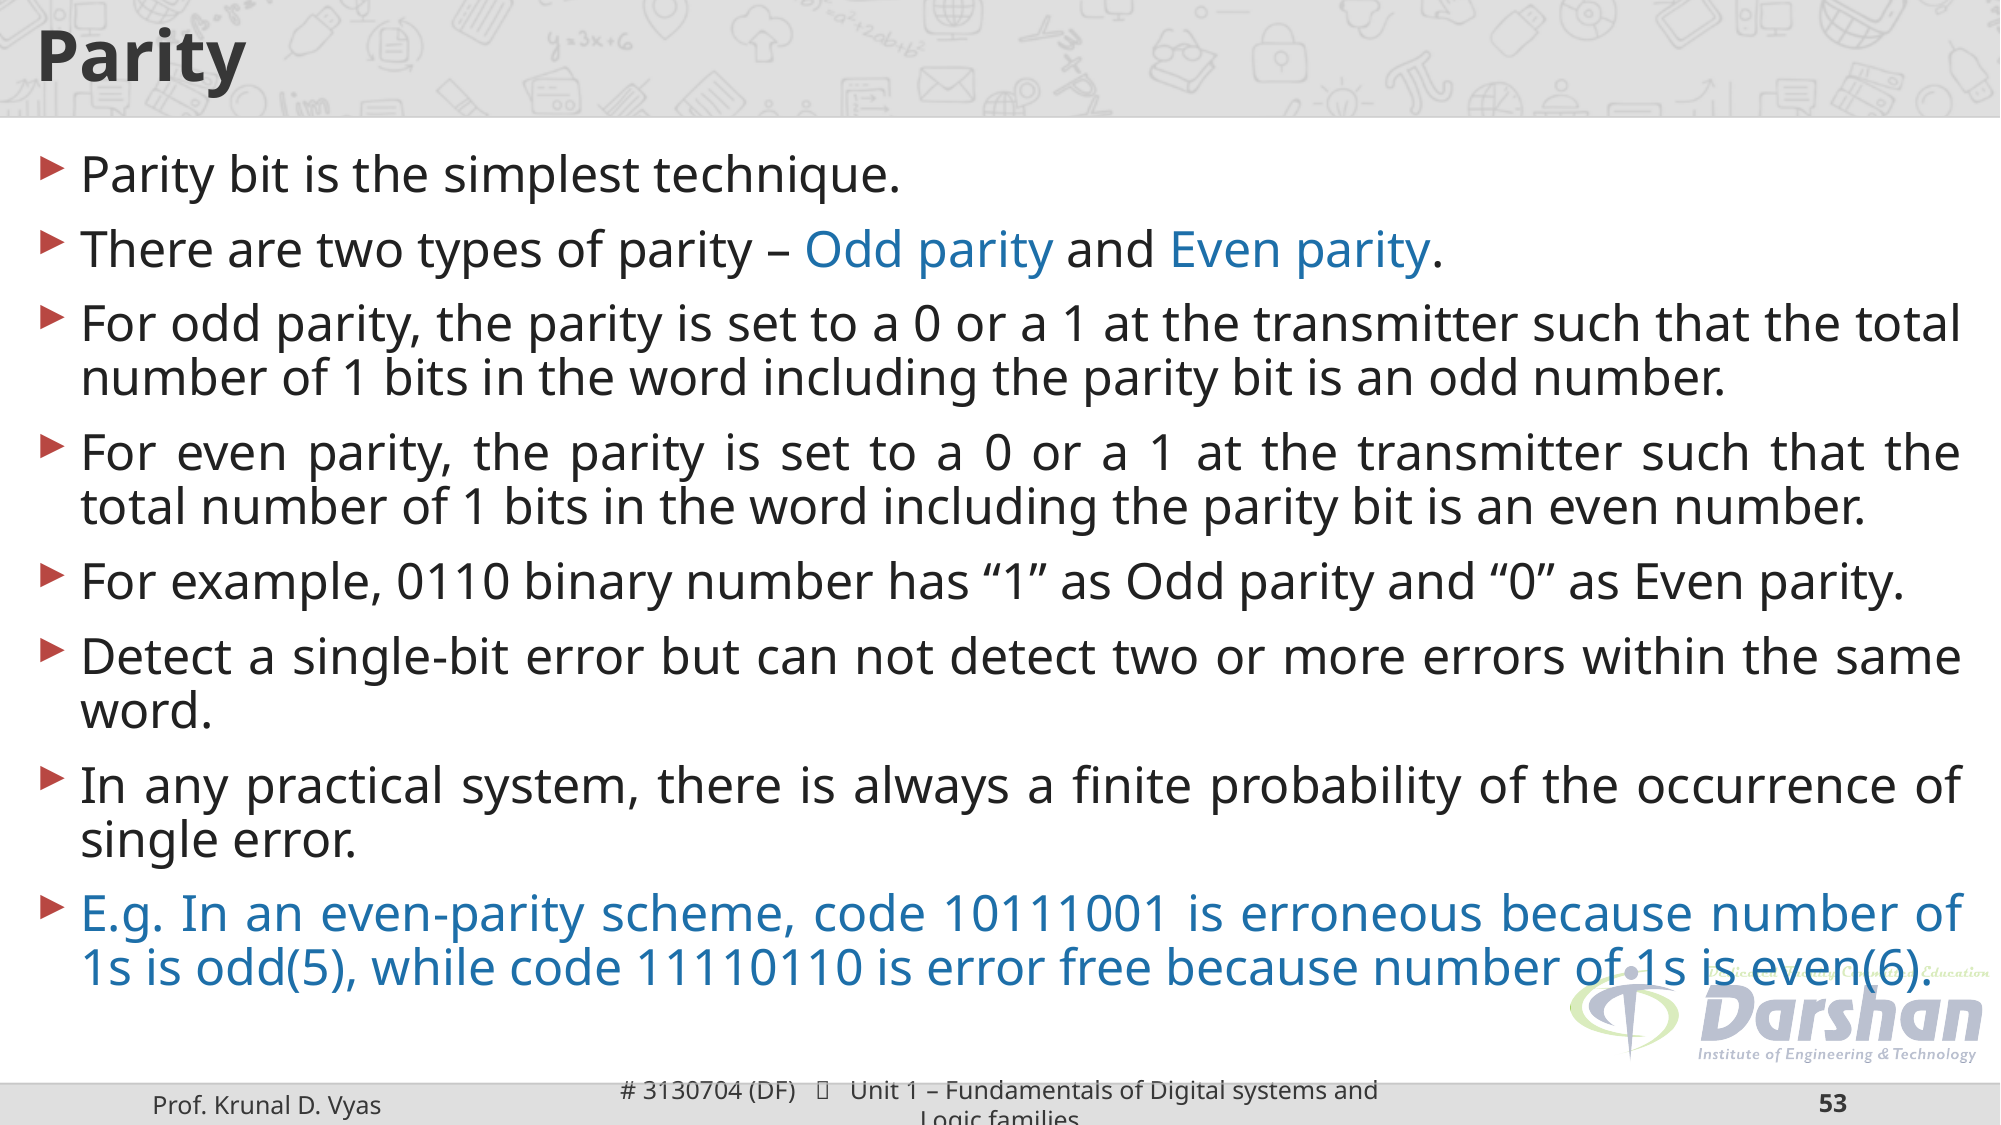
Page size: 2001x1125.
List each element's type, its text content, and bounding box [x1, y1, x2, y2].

title Parity [0, 0, 2000, 117]
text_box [1570, 966, 1990, 1063]
list Parity bit is the simplest technique. There are two types of parity – Odd parity and Even parity. For odd parity, the parity is set to a 0 or a 1 at the transmitter such that the total number of 1 bits in the word including the parity bit is an odd number. For even parity, the parity is set to a 0 or a 1 at the transmitter such that the total number of 1 bits in the word including the parity bit is an even number. For example, 0110 binary number has “1” as Odd parity and “0” as Even parity. Detect a single-bit error but can not detect two or more errors within the same word. In any practical system, there is always a finite probability of the occurrence of single error. E.g. In an even-parity scheme, code 10111001 is erroneous because number of 1s is odd(5), while code 11110110 is error free because number of 1s is even(6). [21, 141, 1979, 1059]
